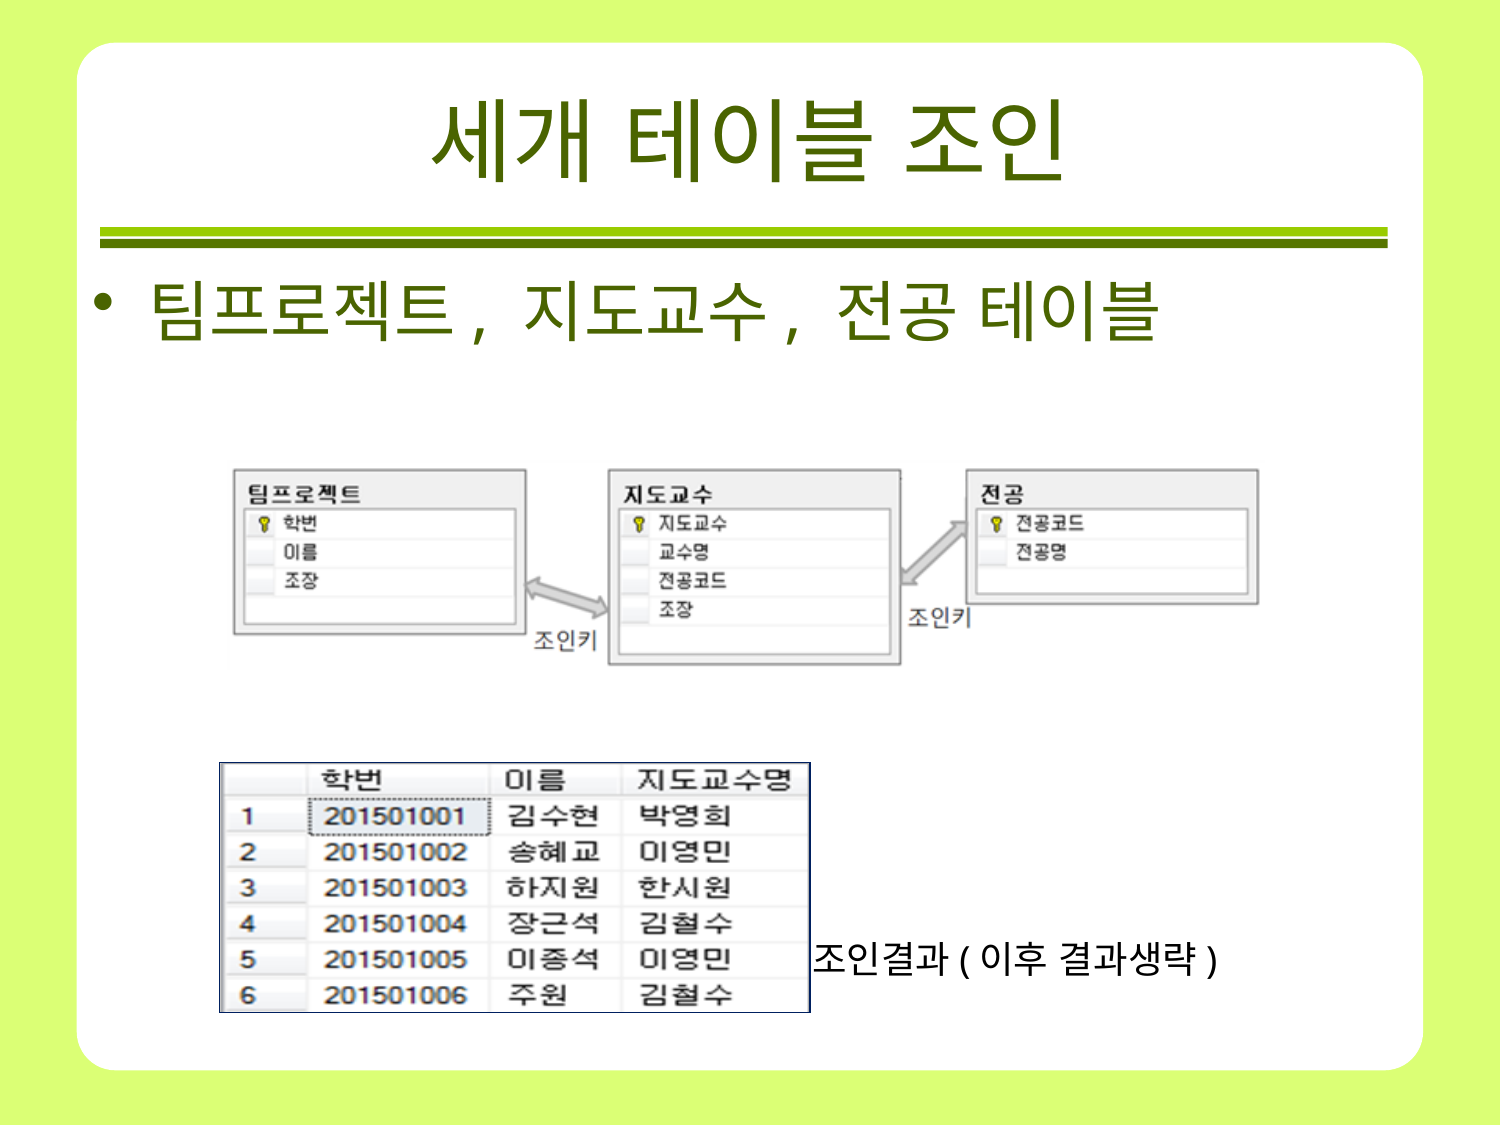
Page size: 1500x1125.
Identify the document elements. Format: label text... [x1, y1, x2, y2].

text_box [0, 0, 1500, 75]
picture [220, 763, 810, 1012]
picture [220, 453, 1280, 672]
title 세개 테이블 조인 [75, 75, 1425, 233]
text_box 조인결과(이후 결과생략) [814, 928, 1233, 989]
list 팀프로젝트, 지도교수, 전공 테이블 [76, 262, 1427, 1005]
